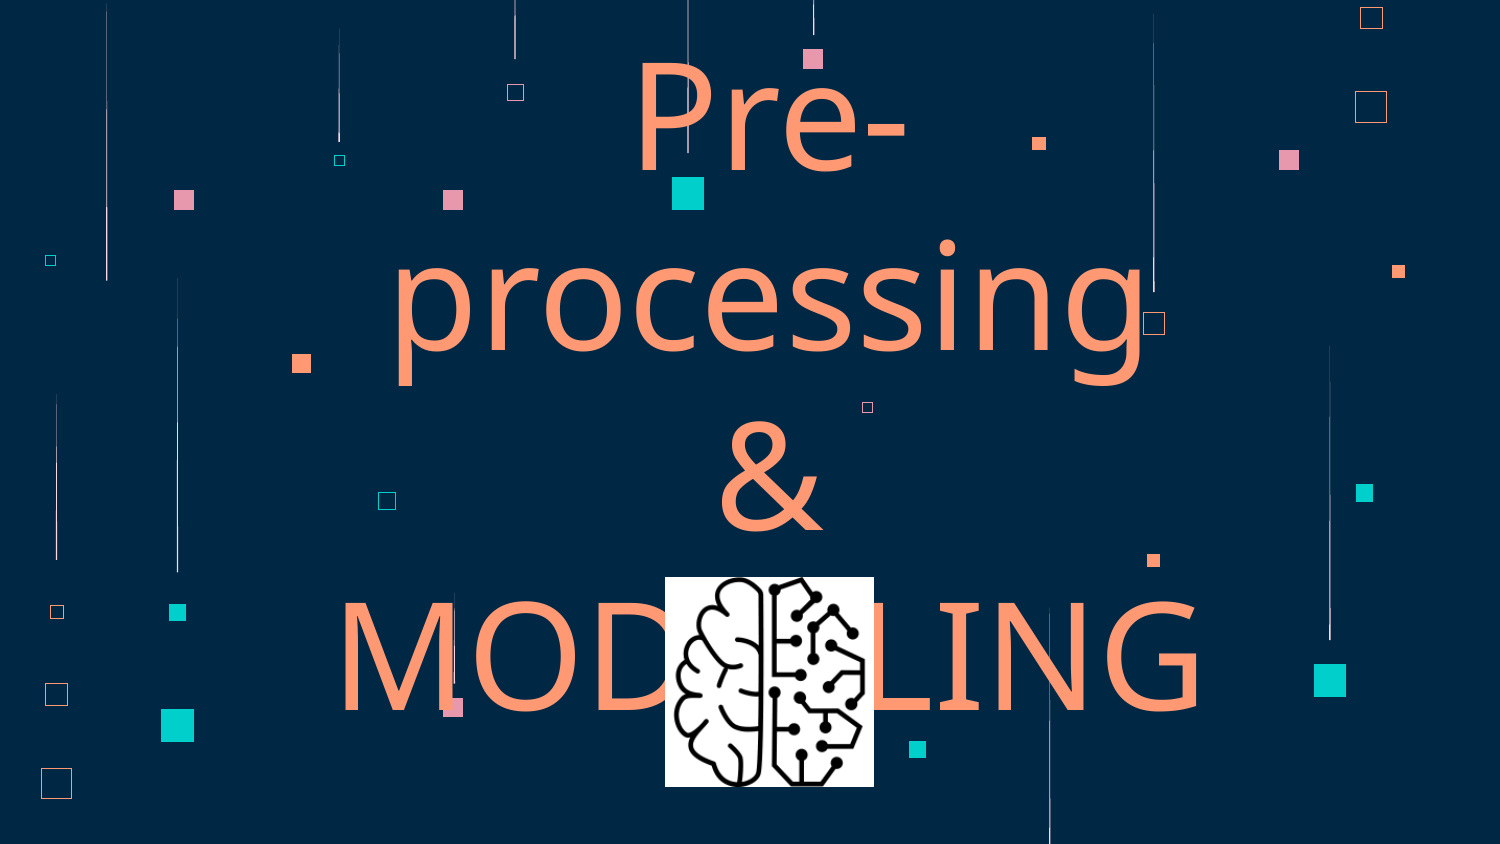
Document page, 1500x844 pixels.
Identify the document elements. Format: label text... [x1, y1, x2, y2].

title Pre-processing & MODELLING [299, 258, 1241, 682]
picture [665, 577, 875, 787]
